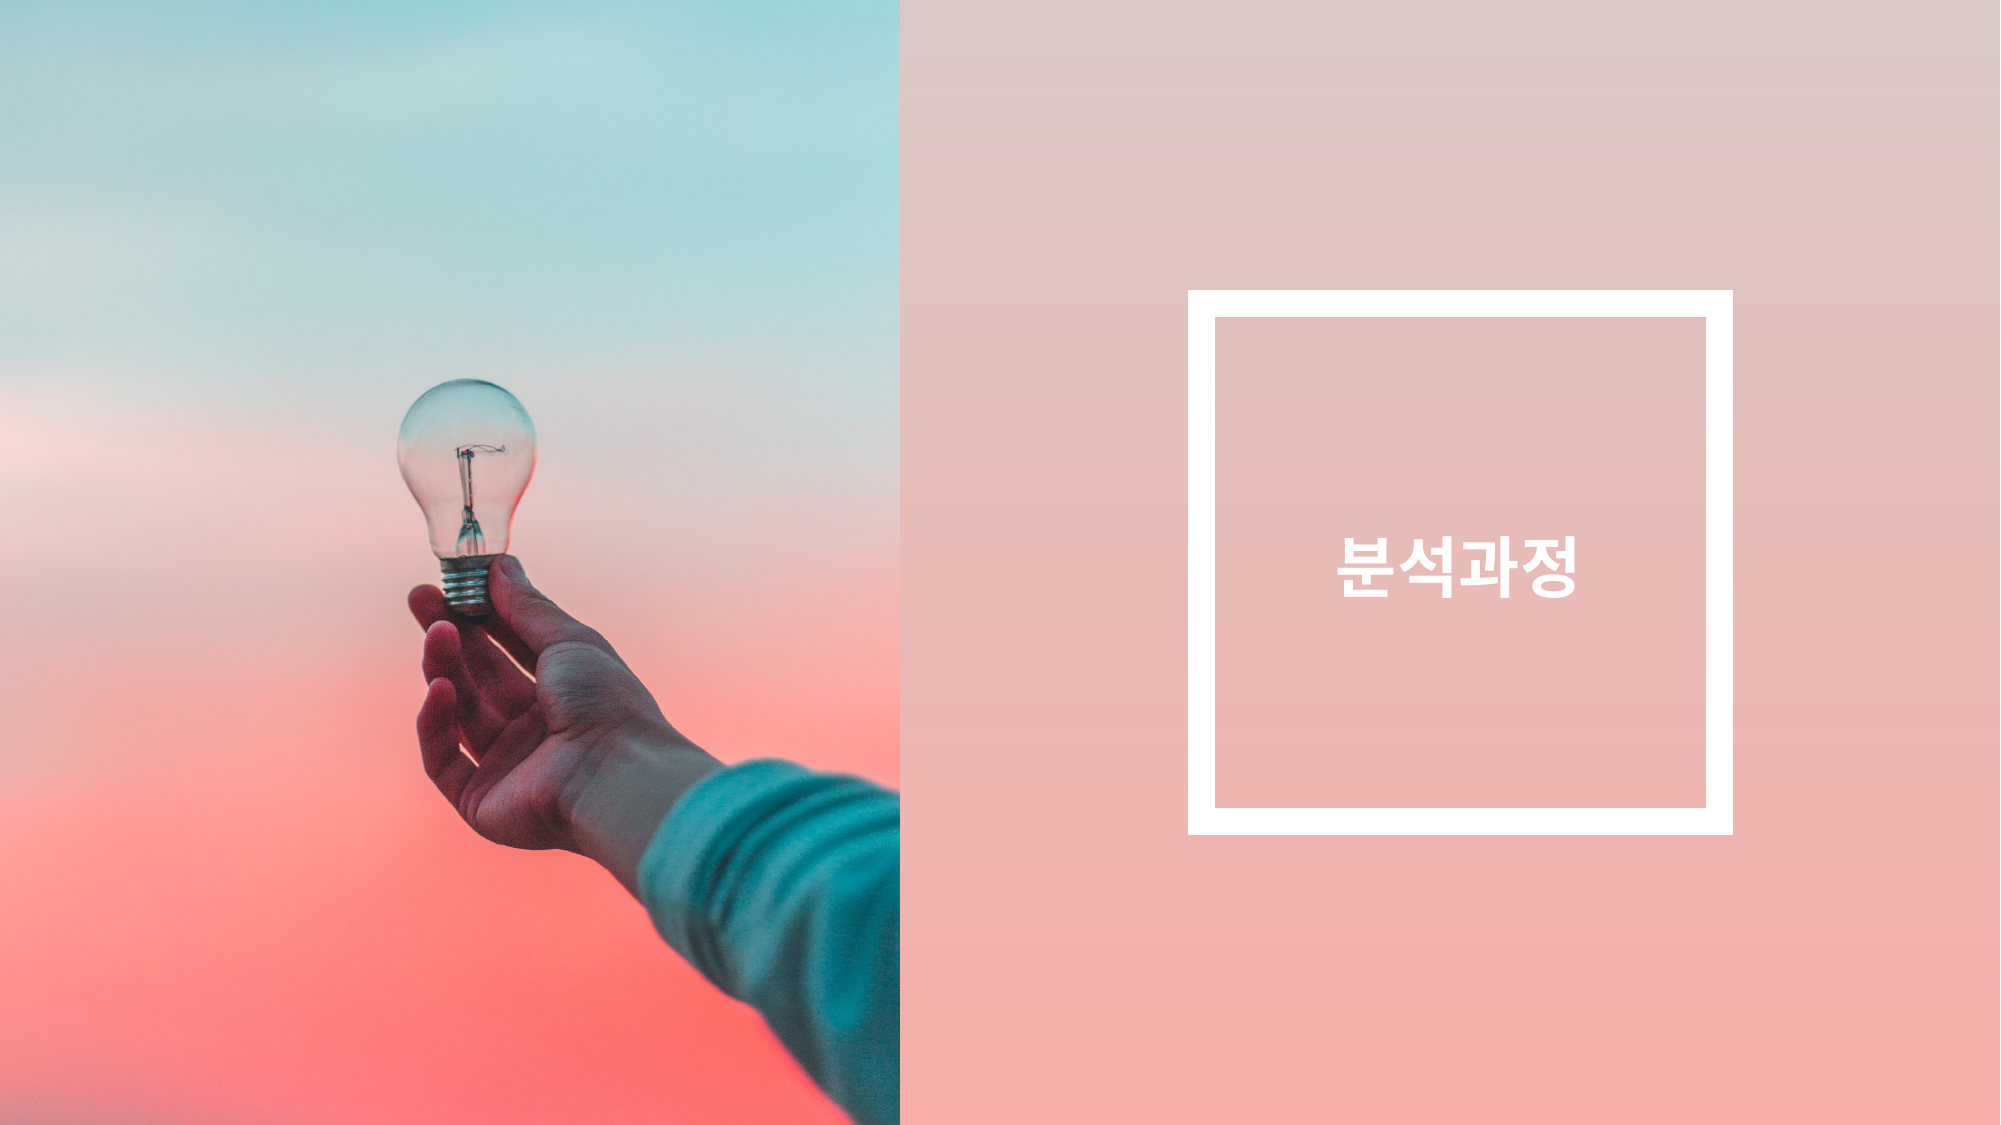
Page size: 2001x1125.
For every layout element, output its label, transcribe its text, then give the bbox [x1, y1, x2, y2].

text_box 분석과정 [1320, 517, 1597, 613]
text_box [1200, 302, 1721, 823]
picture [0, 0, 900, 1125]
